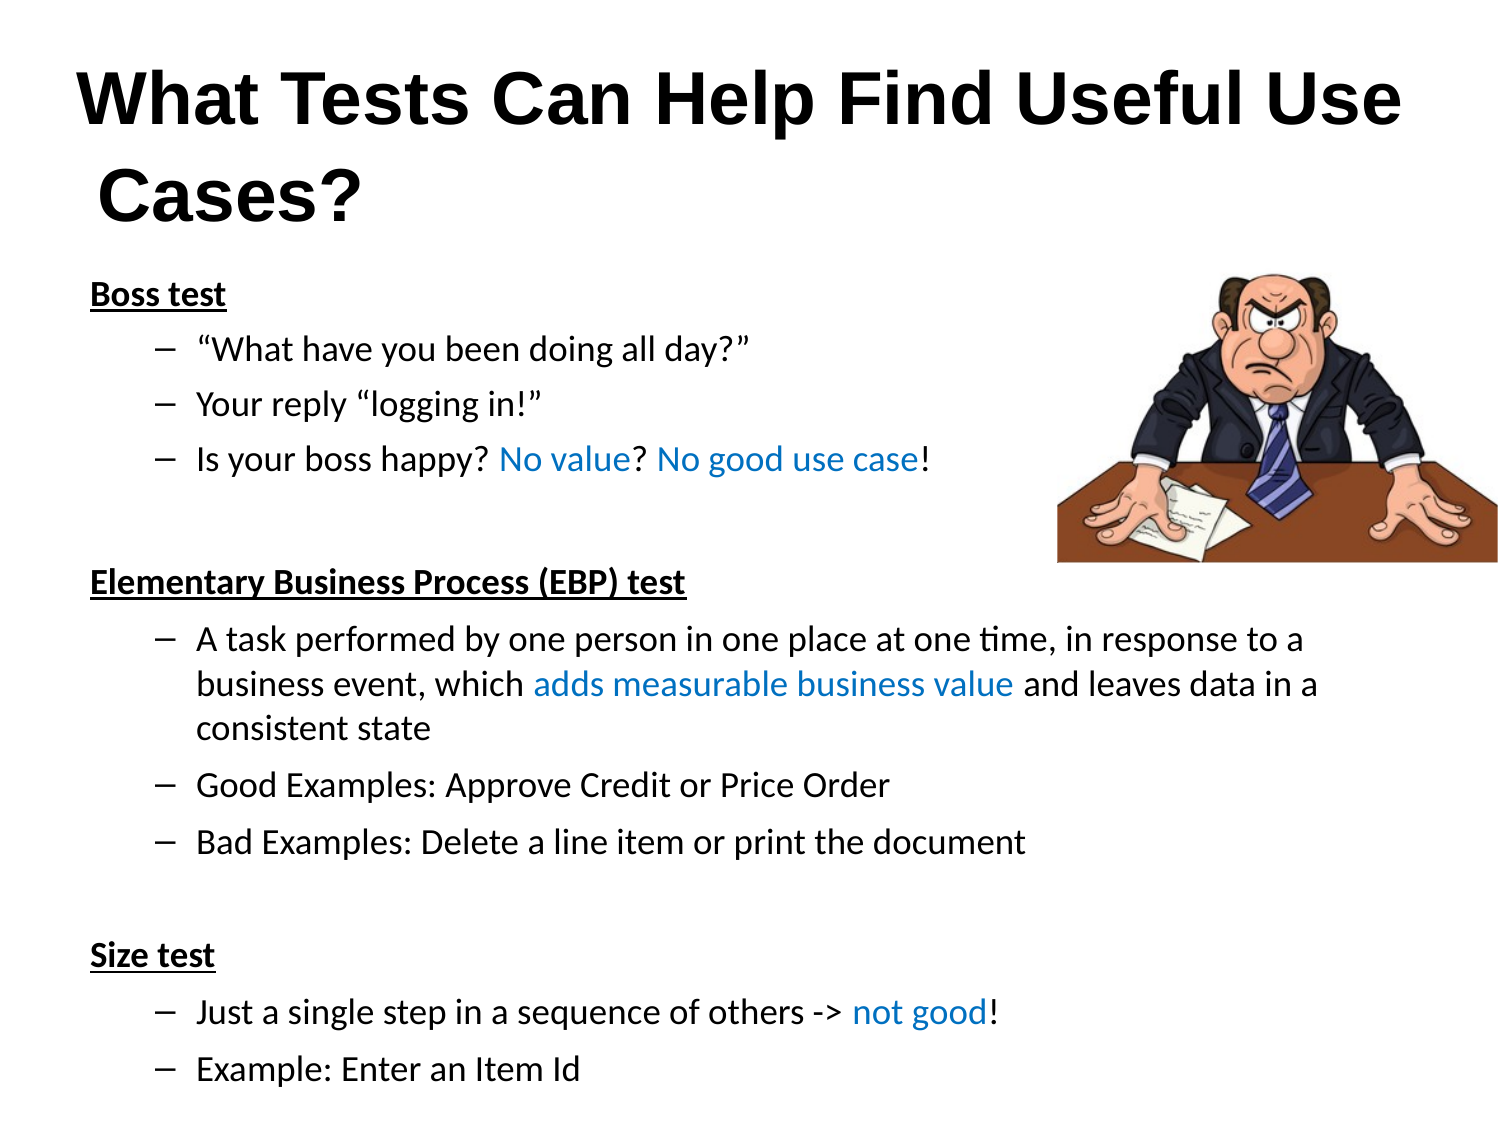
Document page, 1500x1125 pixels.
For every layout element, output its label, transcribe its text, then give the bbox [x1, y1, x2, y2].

list Boss test “What have you been doing all day?” Your reply “logging in!” Is your boss happy? No value? No good use case! Elementary Business Process (EBP) test A task performed by one person in one place at one time, in response to a business event, which adds measurable business value and leaves data in a consistent state Good Examples: Approve Credit or Price Order Bad Examples: Delete a line item or print the document Size test Just a single step in a sequence of others -> not good! Example: Enter an Item Id [75, 262, 1425, 1100]
title What Tests Can Help Find Useful Use Cases? [75, 40, 1425, 237]
picture [1057, 232, 1498, 563]
